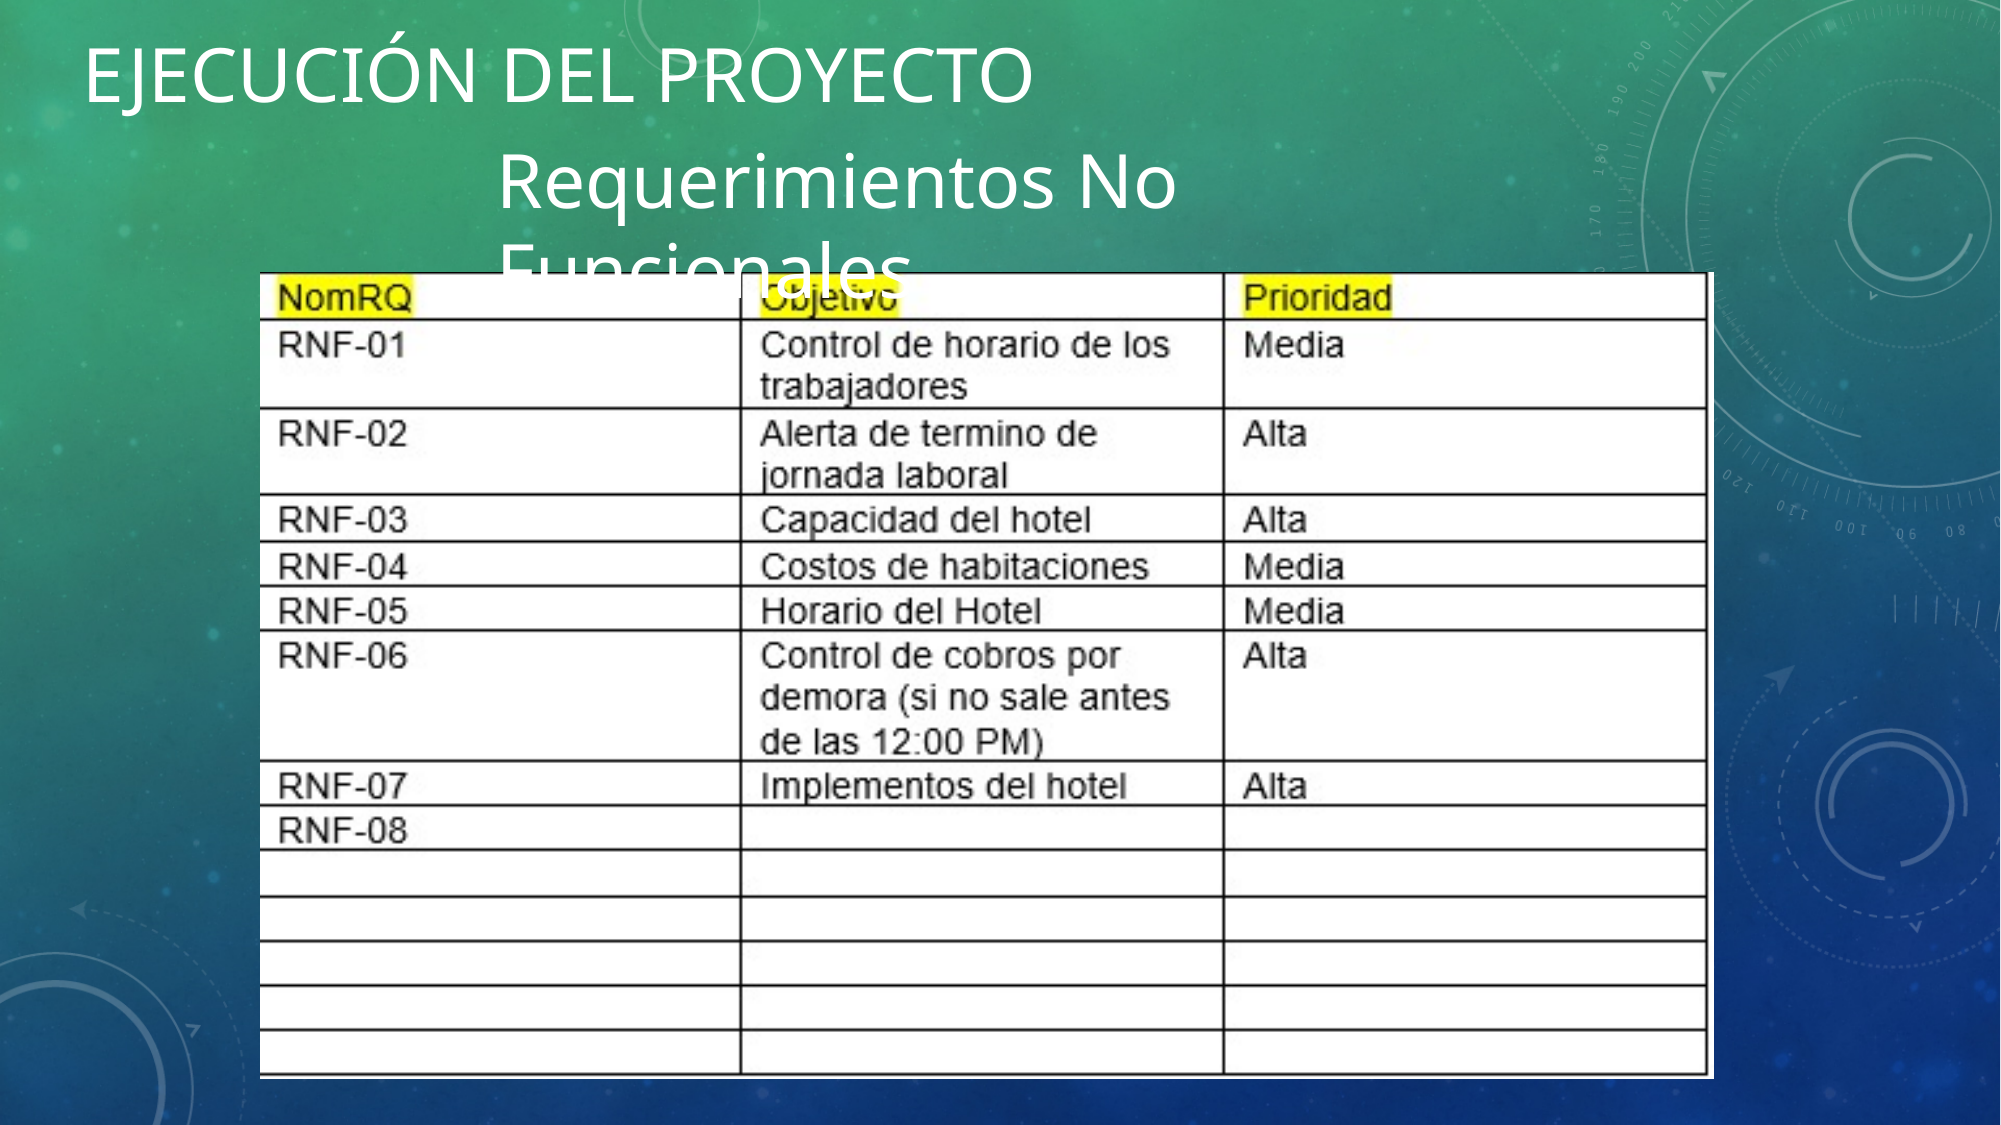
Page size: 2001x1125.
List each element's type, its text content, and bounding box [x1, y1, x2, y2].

picture [0, 0, 2001, 1125]
text_box Requerimientos No Funcionales [481, 126, 1493, 271]
title Ejecución del proyecto [67, 0, 1730, 193]
